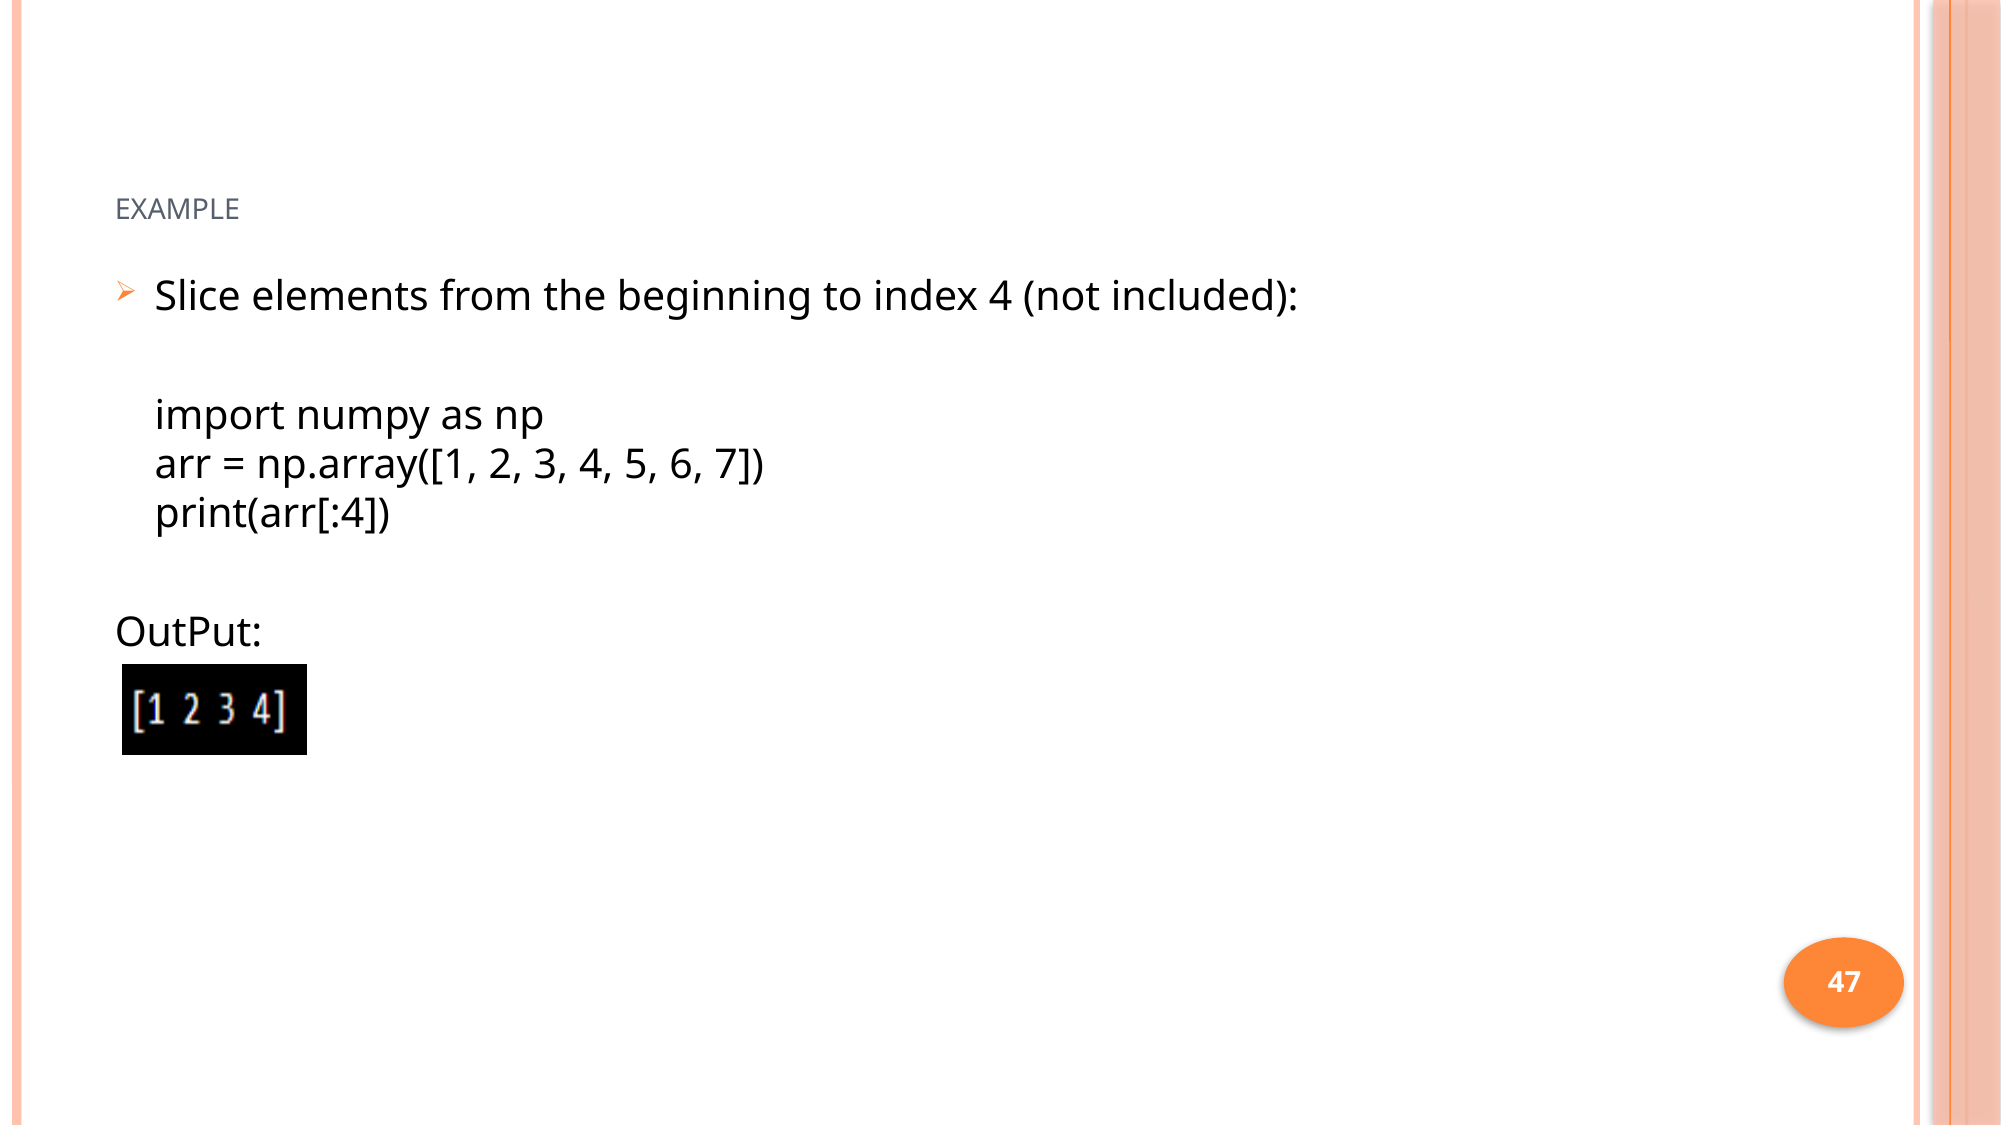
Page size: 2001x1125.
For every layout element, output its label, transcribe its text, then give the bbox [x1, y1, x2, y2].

title Example [99, 45, 1734, 233]
slide_number 47 [1777, 940, 1912, 1027]
picture [121, 663, 307, 755]
list Slice elements from the beginning to index 4 (not included): import numpy as np arr = np.array([1, 2, 3, 4, 5, 6, 7]) print(arr[:4]) OutPut: [99, 262, 1734, 1062]
